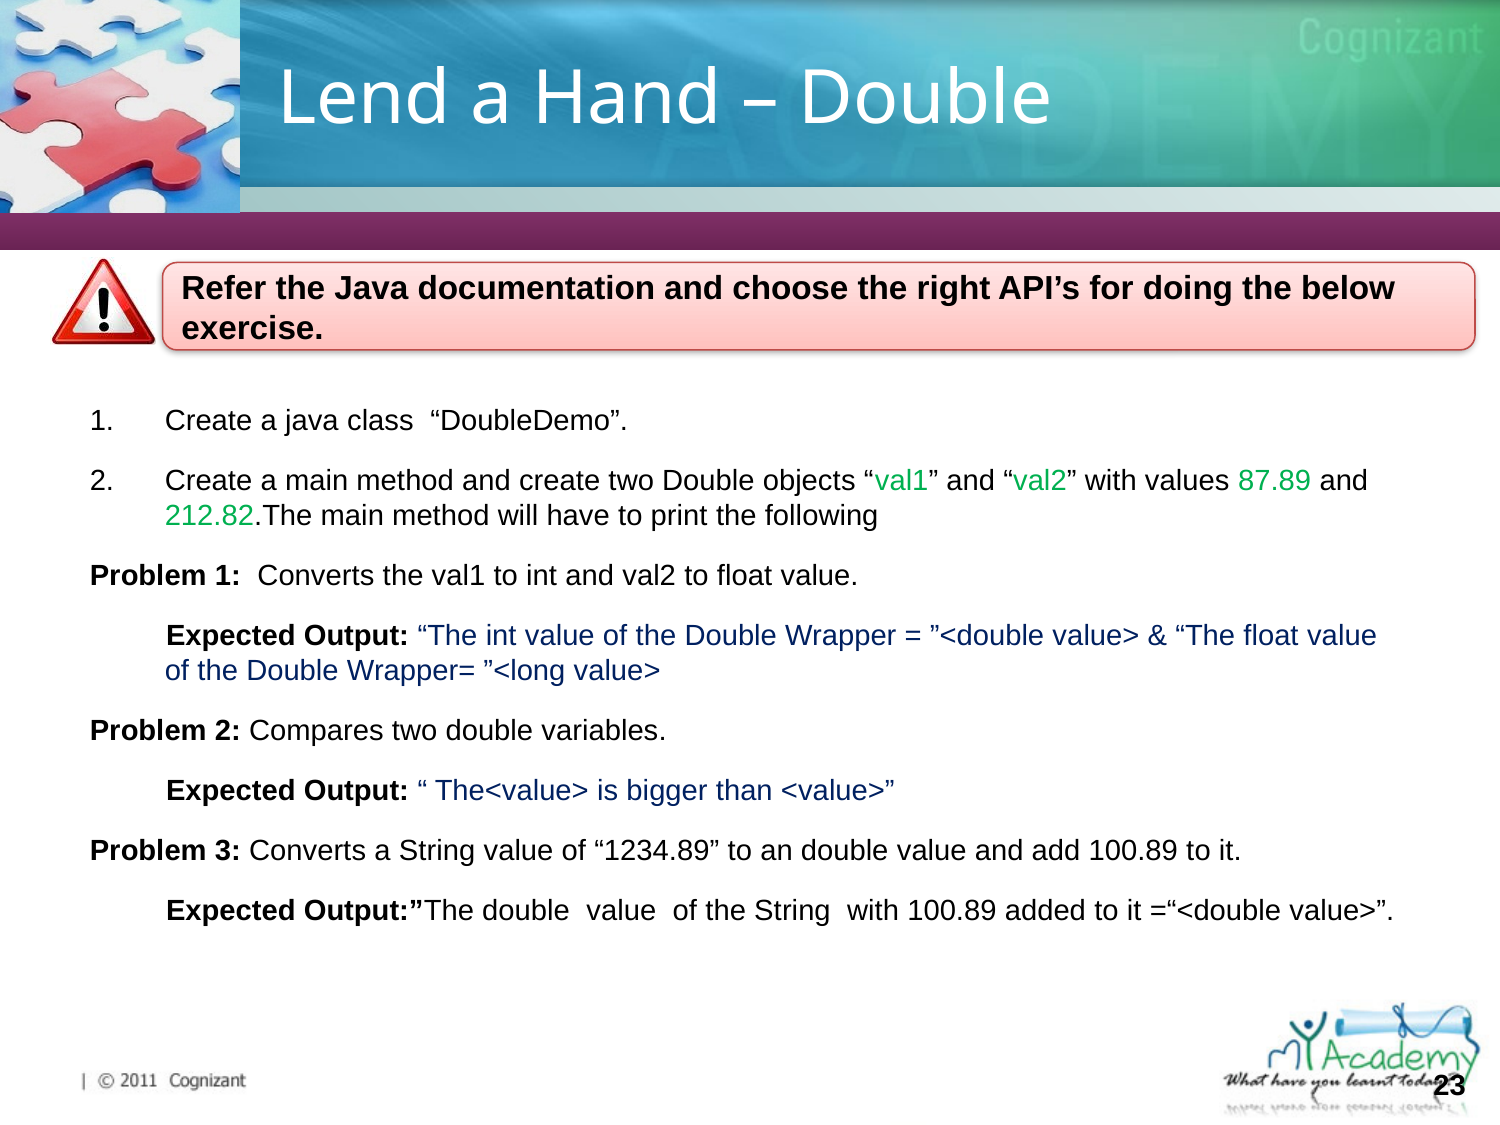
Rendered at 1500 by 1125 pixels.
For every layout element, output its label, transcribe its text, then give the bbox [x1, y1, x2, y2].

picture [0, 0, 262, 213]
text_box Create a java class “DoubleDemo”. Create a main method and create two Double objects “val1” and “val2” with values 87.89 and 212.82.The main method will have to print the following Problem 1: Converts the val1 to int and val2 to float value. Expected Output: “The int value of the Double Wrapper = ”<double value> & “The float value of the Double Wrapper= ”<long value> Problem 2: Compares two double variables. Expected Output: “ The<value> is bigger than <value>” Problem 3: Converts a String value of “1234.89” to an double value and add 100.89 to it. Expected Output:”The double value of the String with 100.89 added to it =“<double value>”. [74, 394, 1425, 934]
title Lend a Hand – Double [262, 0, 1500, 188]
picture [0, 250, 1500, 1125]
slide_number 23 [1418, 1059, 1492, 1112]
text_box Refer the Java documentation and choose the right API’s for doing the below exercise. [161, 261, 1476, 351]
